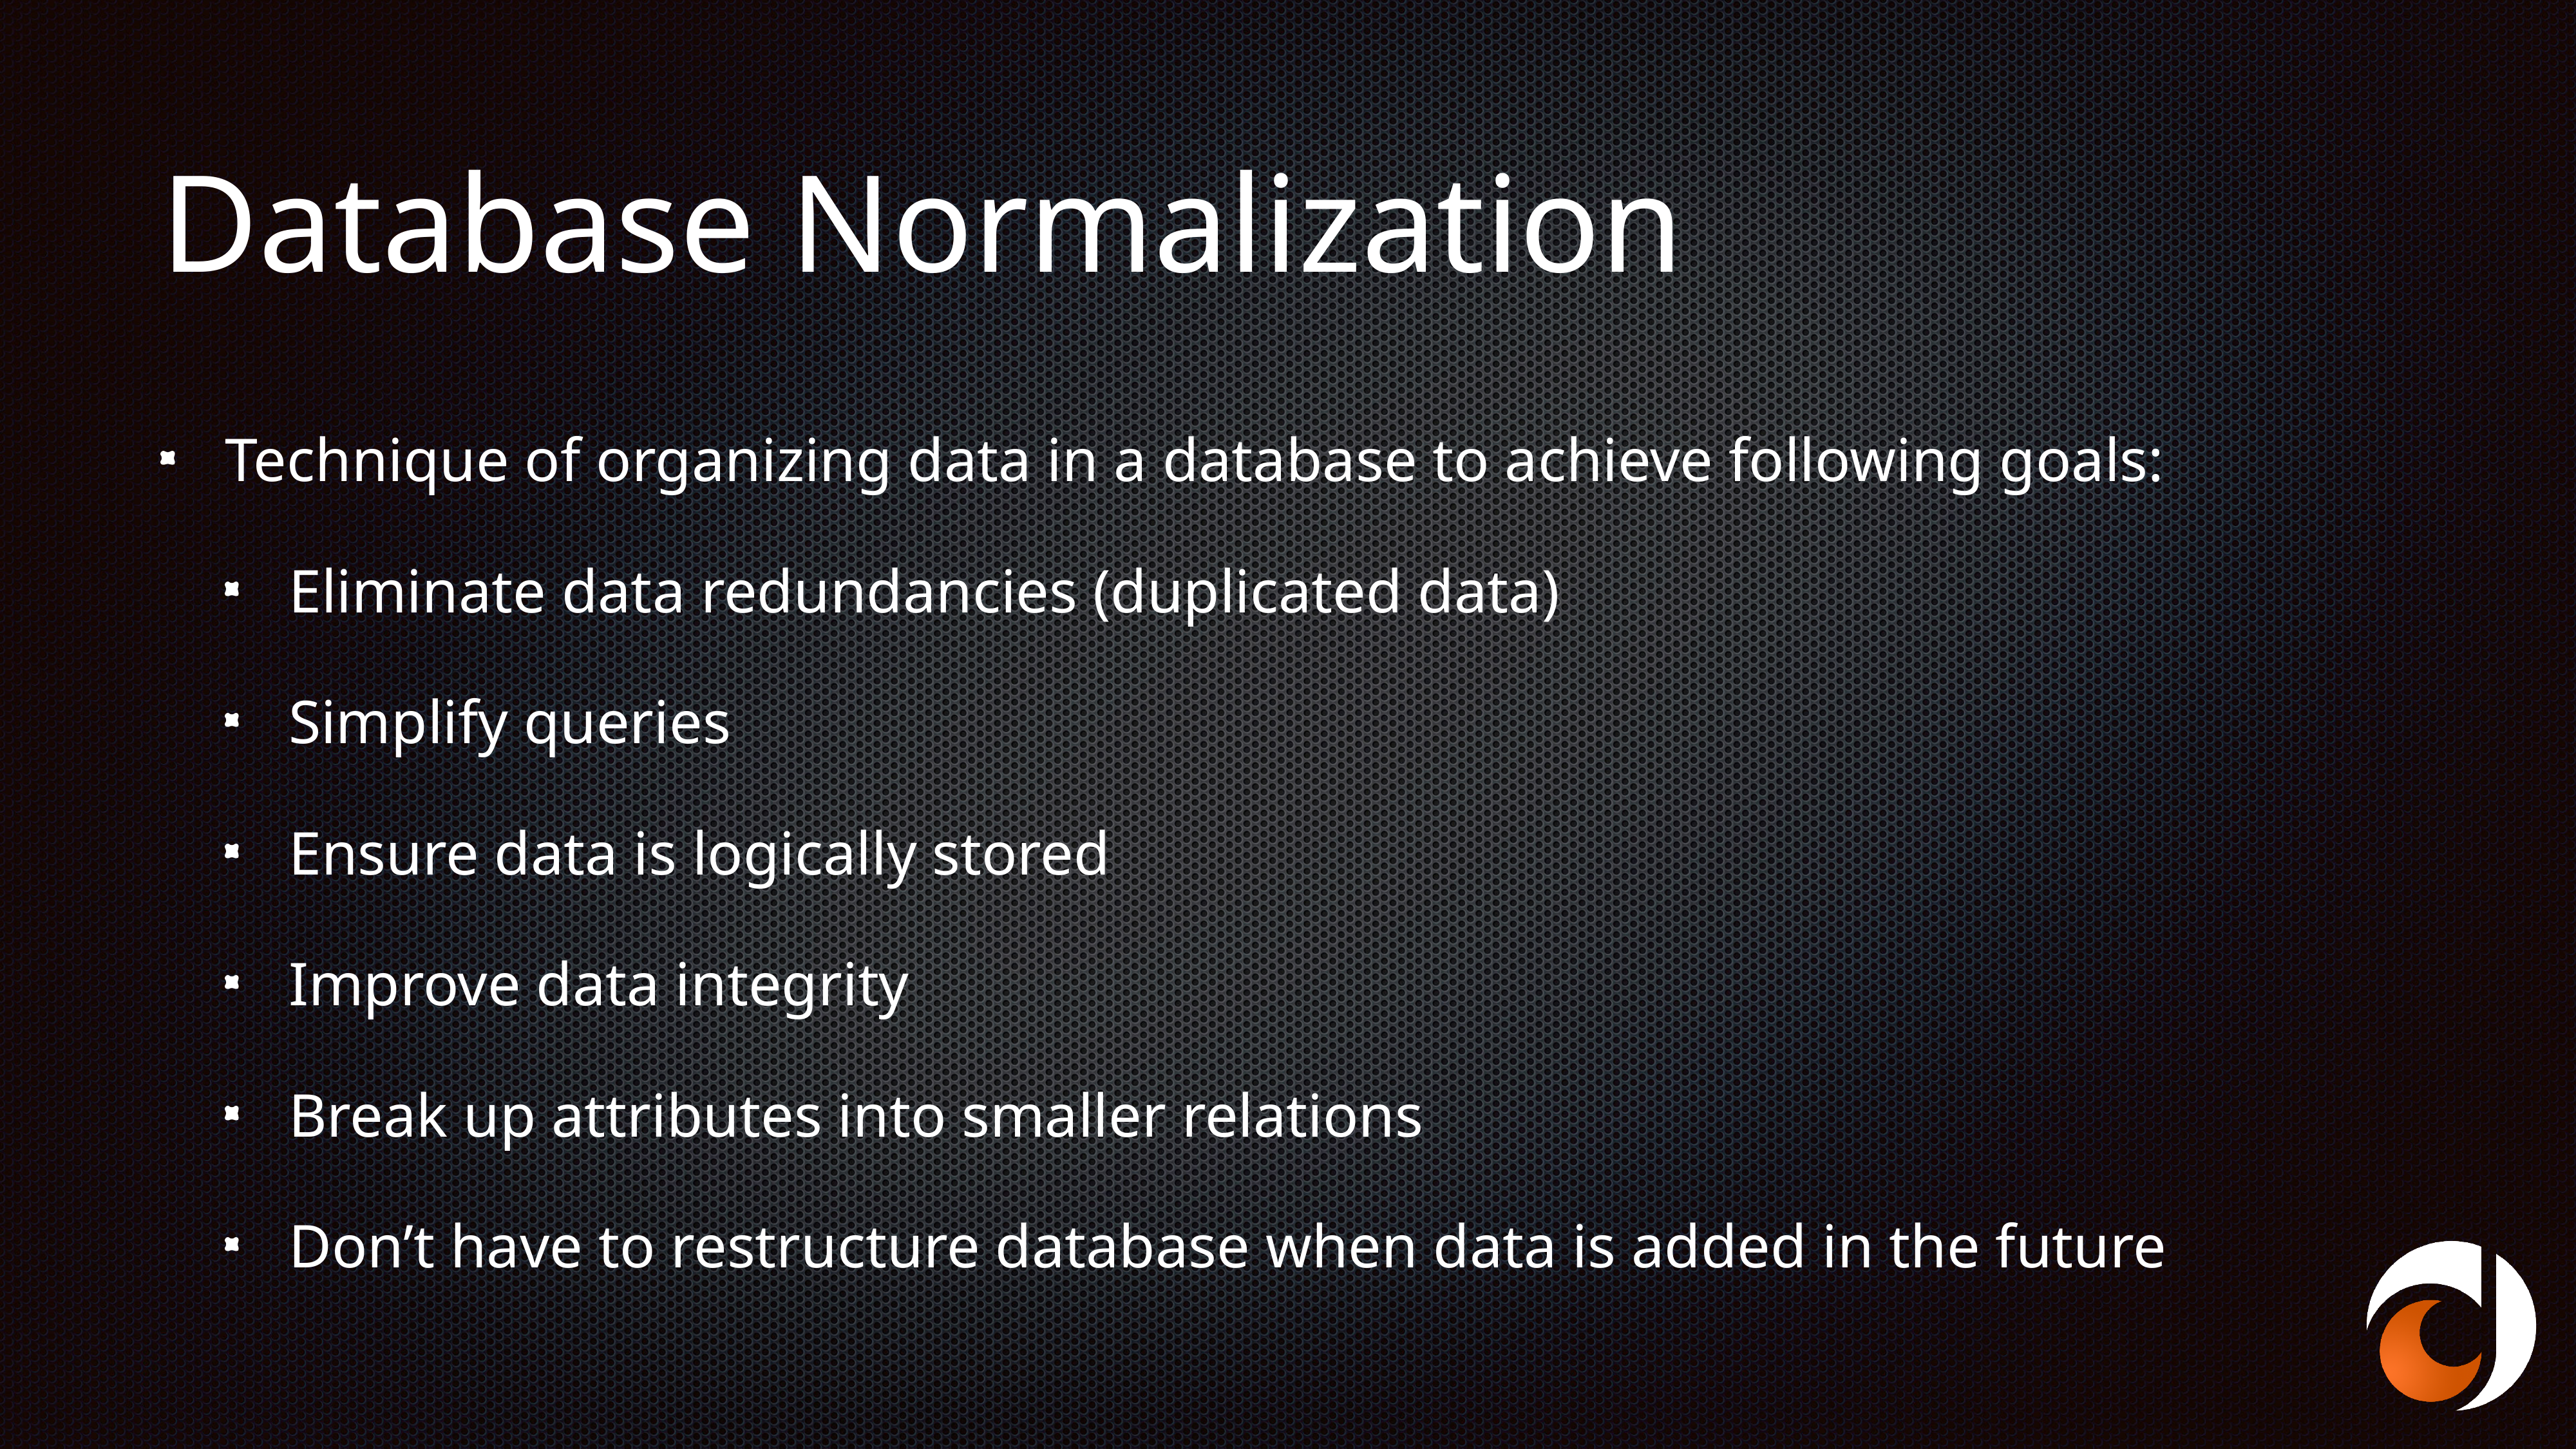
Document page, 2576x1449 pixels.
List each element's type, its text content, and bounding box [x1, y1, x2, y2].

title Database Normalization [155, 37, 2421, 401]
picture [0, 0, 2576, 1449]
list Technique of organizing data in a database to achieve following goals: Eliminate data redundancies (duplicated data) Simplify queries Ensure data is logically stored Improve data integrity Break up attributes into smaller relations Don’t have to restructure database when data is added in the future [155, 412, 2421, 1291]
